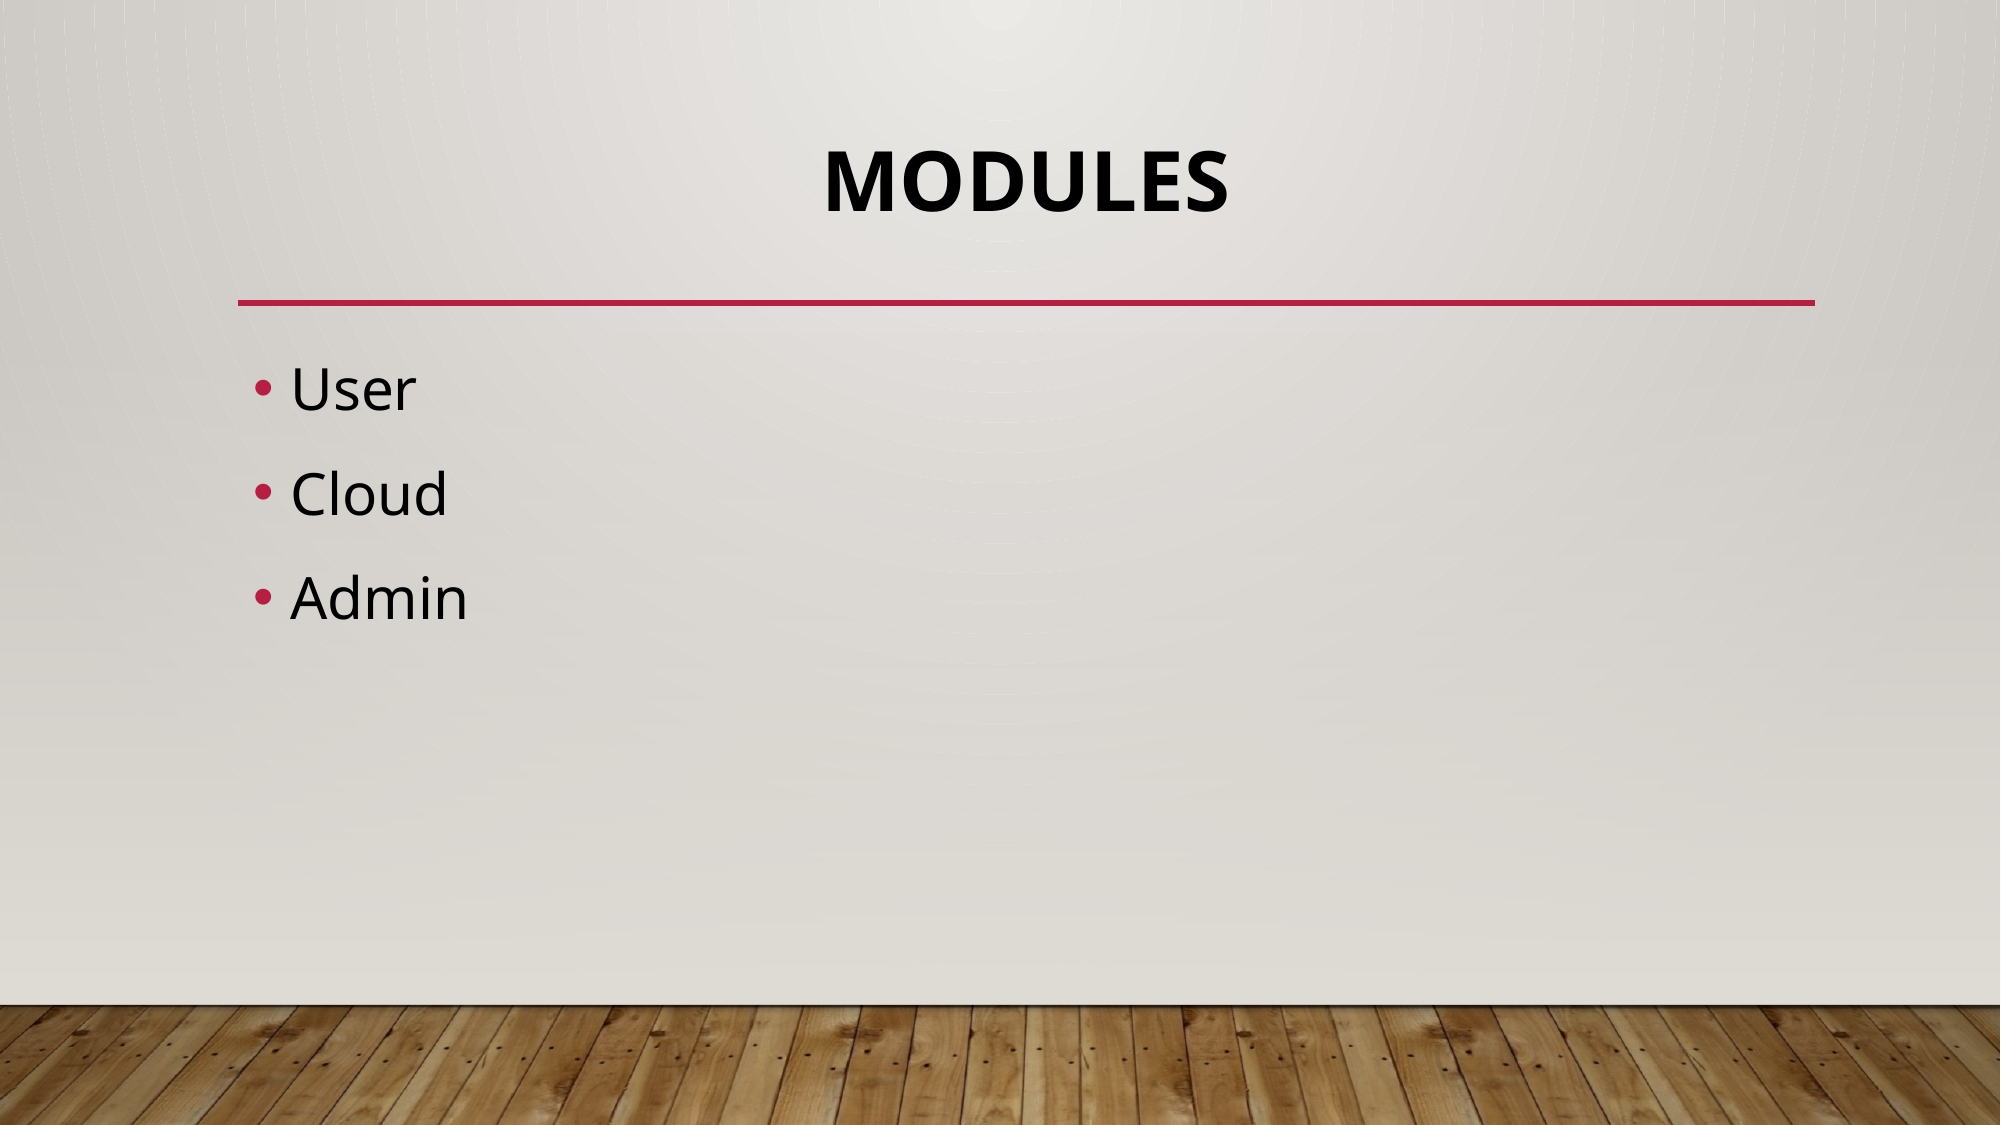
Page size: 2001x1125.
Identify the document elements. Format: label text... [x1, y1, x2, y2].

title MODULES [238, 131, 1814, 305]
list User Cloud Admin [238, 330, 1814, 897]
picture [0, 1005, 2000, 1125]
